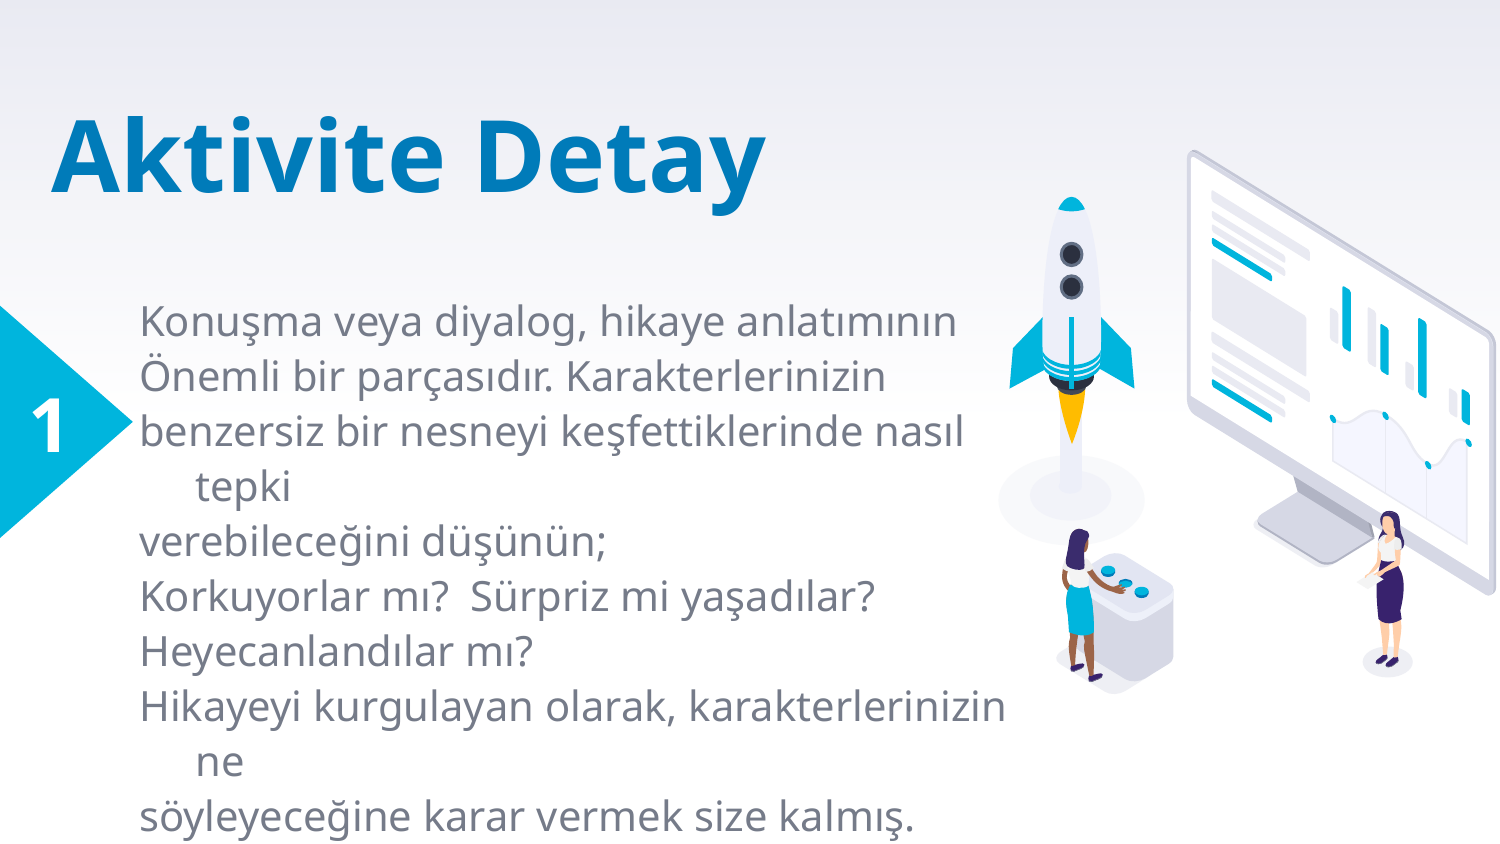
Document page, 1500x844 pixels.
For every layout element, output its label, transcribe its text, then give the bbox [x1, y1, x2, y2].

subtitle Konuşma veya diyalog, hikaye anlatımının Önemli bir parçasıdır. Karakterlerinizin benzersiz bir nesneyi keşfettiklerinde nasıl tepki verebileceğini düşünün; Korkuyorlar mı? Sürpriz mi yaşadılar? Heyecanlandılar mı? Hikayeyi kurgulayan olarak, karakterlerinizin ne söyleyeceğine karar vermek size kalmış. [120, 289, 1062, 755]
title Aktivite Detay [51, 21, 819, 212]
text_box 1 [0, 306, 100, 540]
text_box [998, 149, 1497, 695]
